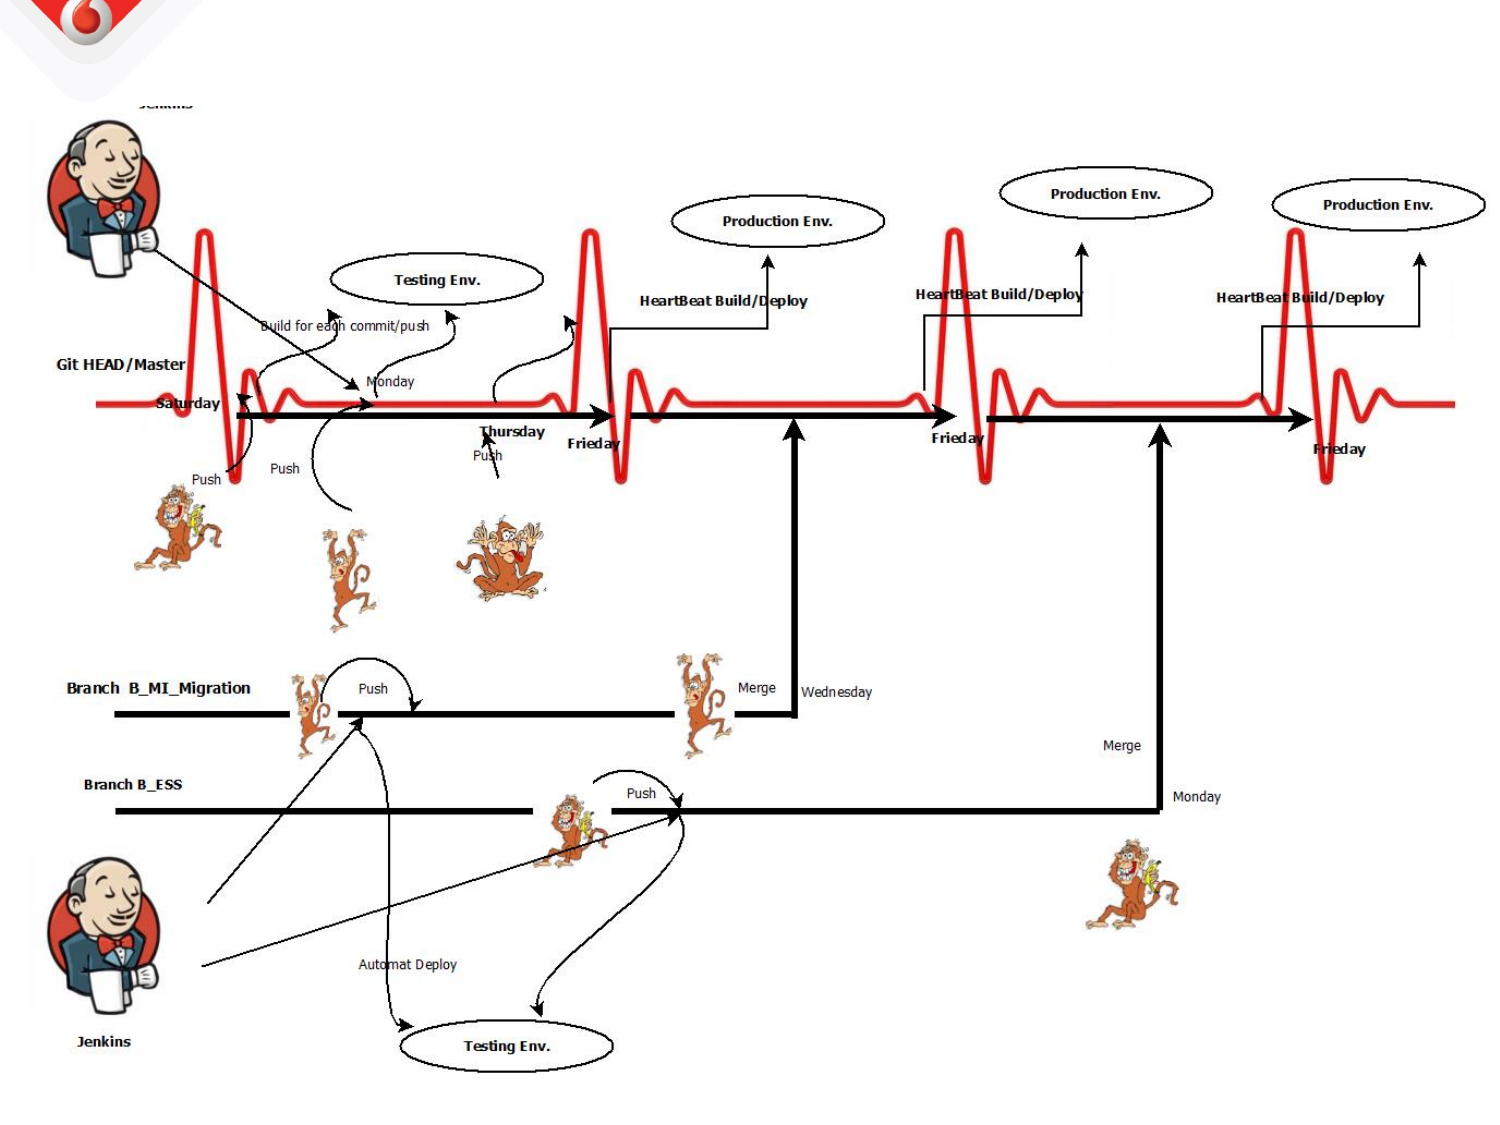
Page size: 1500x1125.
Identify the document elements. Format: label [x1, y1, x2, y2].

list [0, 0, 1489, 1076]
picture [0, 0, 791, 107]
